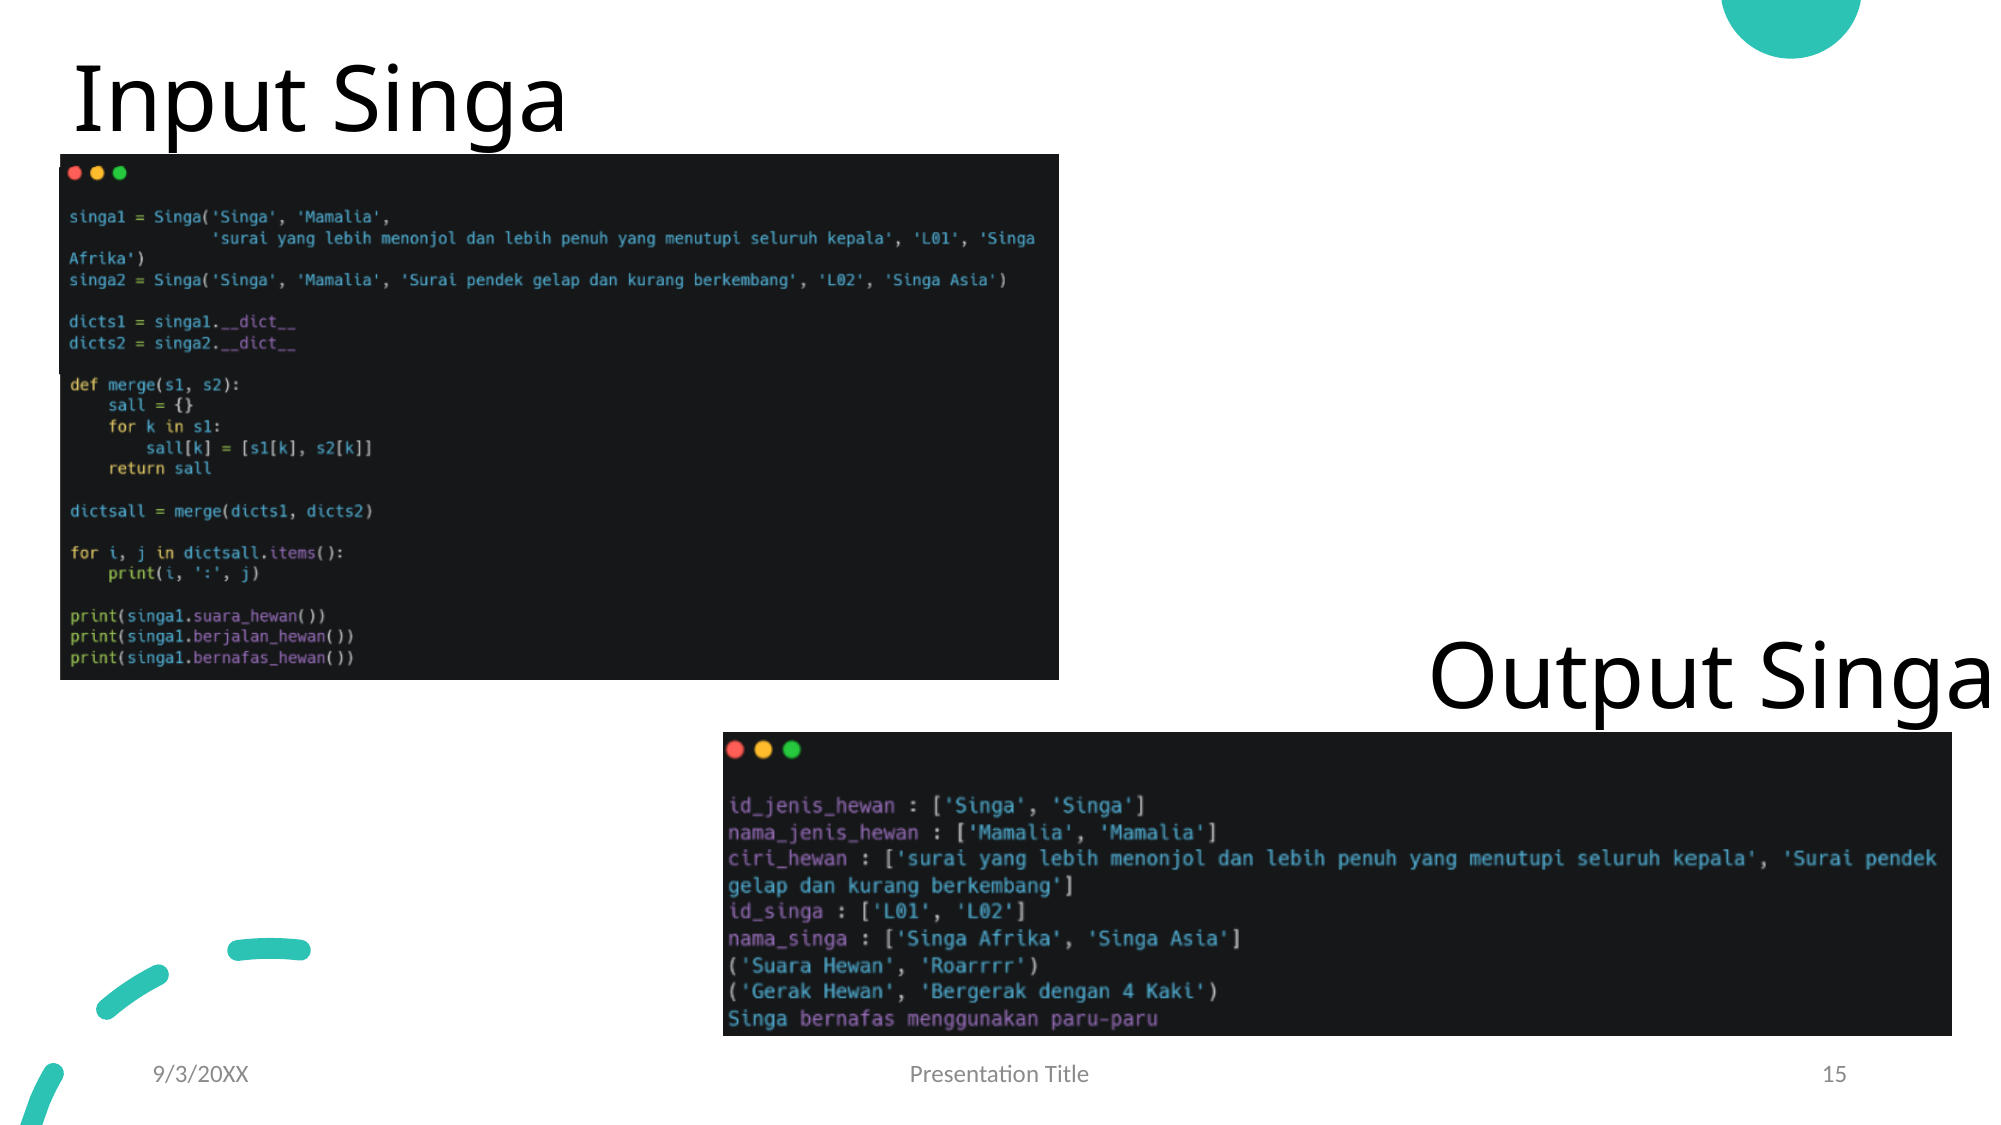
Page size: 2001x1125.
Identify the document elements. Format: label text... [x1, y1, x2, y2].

text_box Output Singa [1412, 570, 2000, 788]
slide_number 15 [1412, 1042, 1863, 1103]
picture [59, 154, 1059, 680]
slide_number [137, 1042, 588, 1103]
picture [723, 732, 1952, 1036]
footer Presentation Title [662, 1042, 1338, 1103]
title Input Singa [59, 0, 1784, 211]
